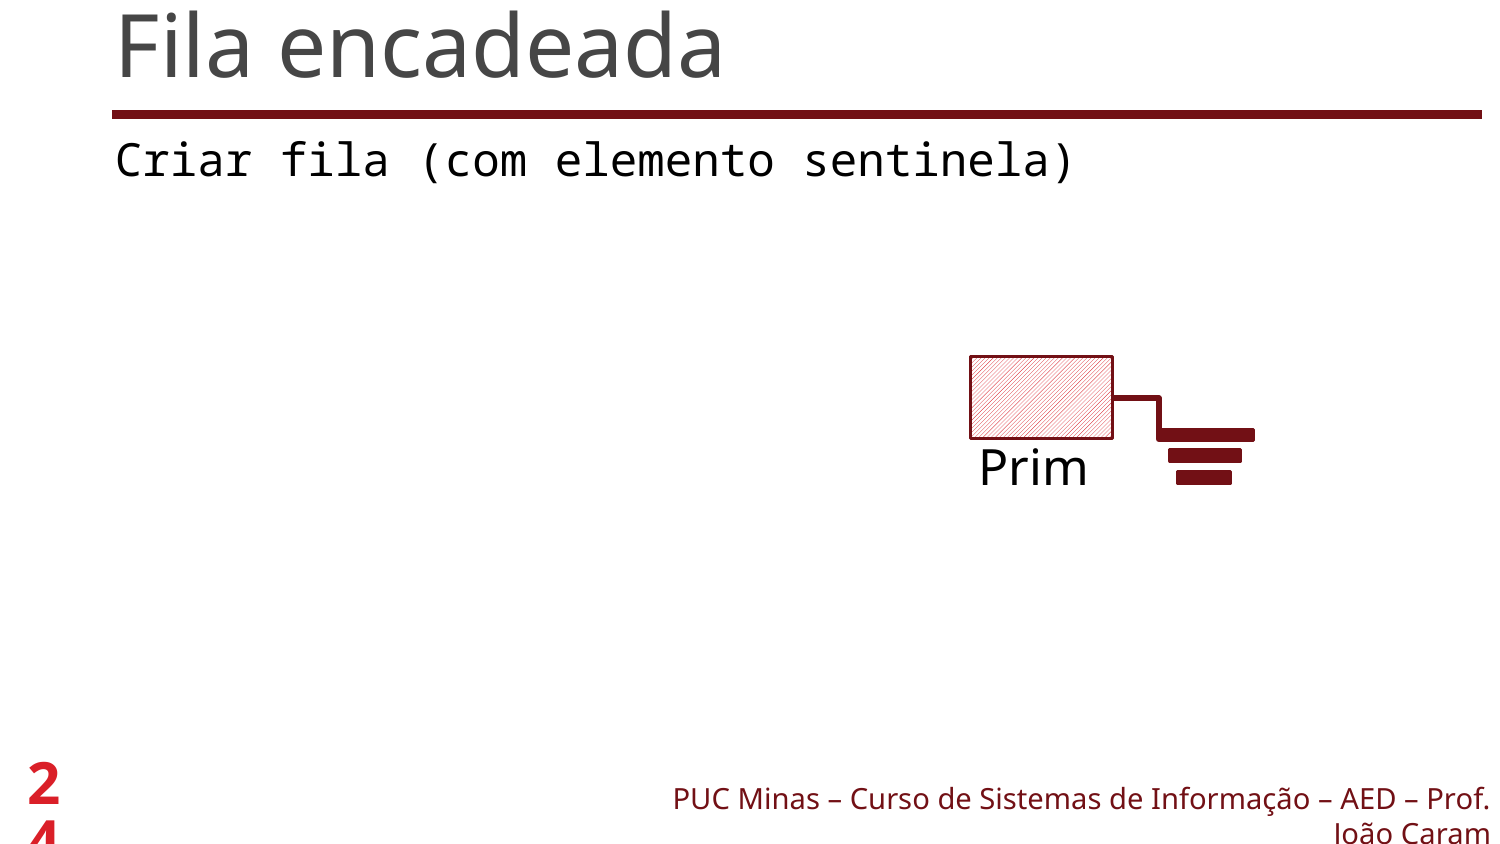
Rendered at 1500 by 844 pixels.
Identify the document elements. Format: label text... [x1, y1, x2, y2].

footer PUC Minas – Curso de Sistemas de Informação – AED – Prof. João Caram [616, 793, 1500, 838]
title Fila encadeada [99, 3, 1483, 103]
text_box Prim [963, 428, 1105, 504]
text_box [1112, 397, 1254, 484]
slide_number 24 [12, 762, 108, 810]
text_box [969, 355, 1114, 440]
list Criar fila (com elemento sentinela) [99, 122, 1483, 794]
